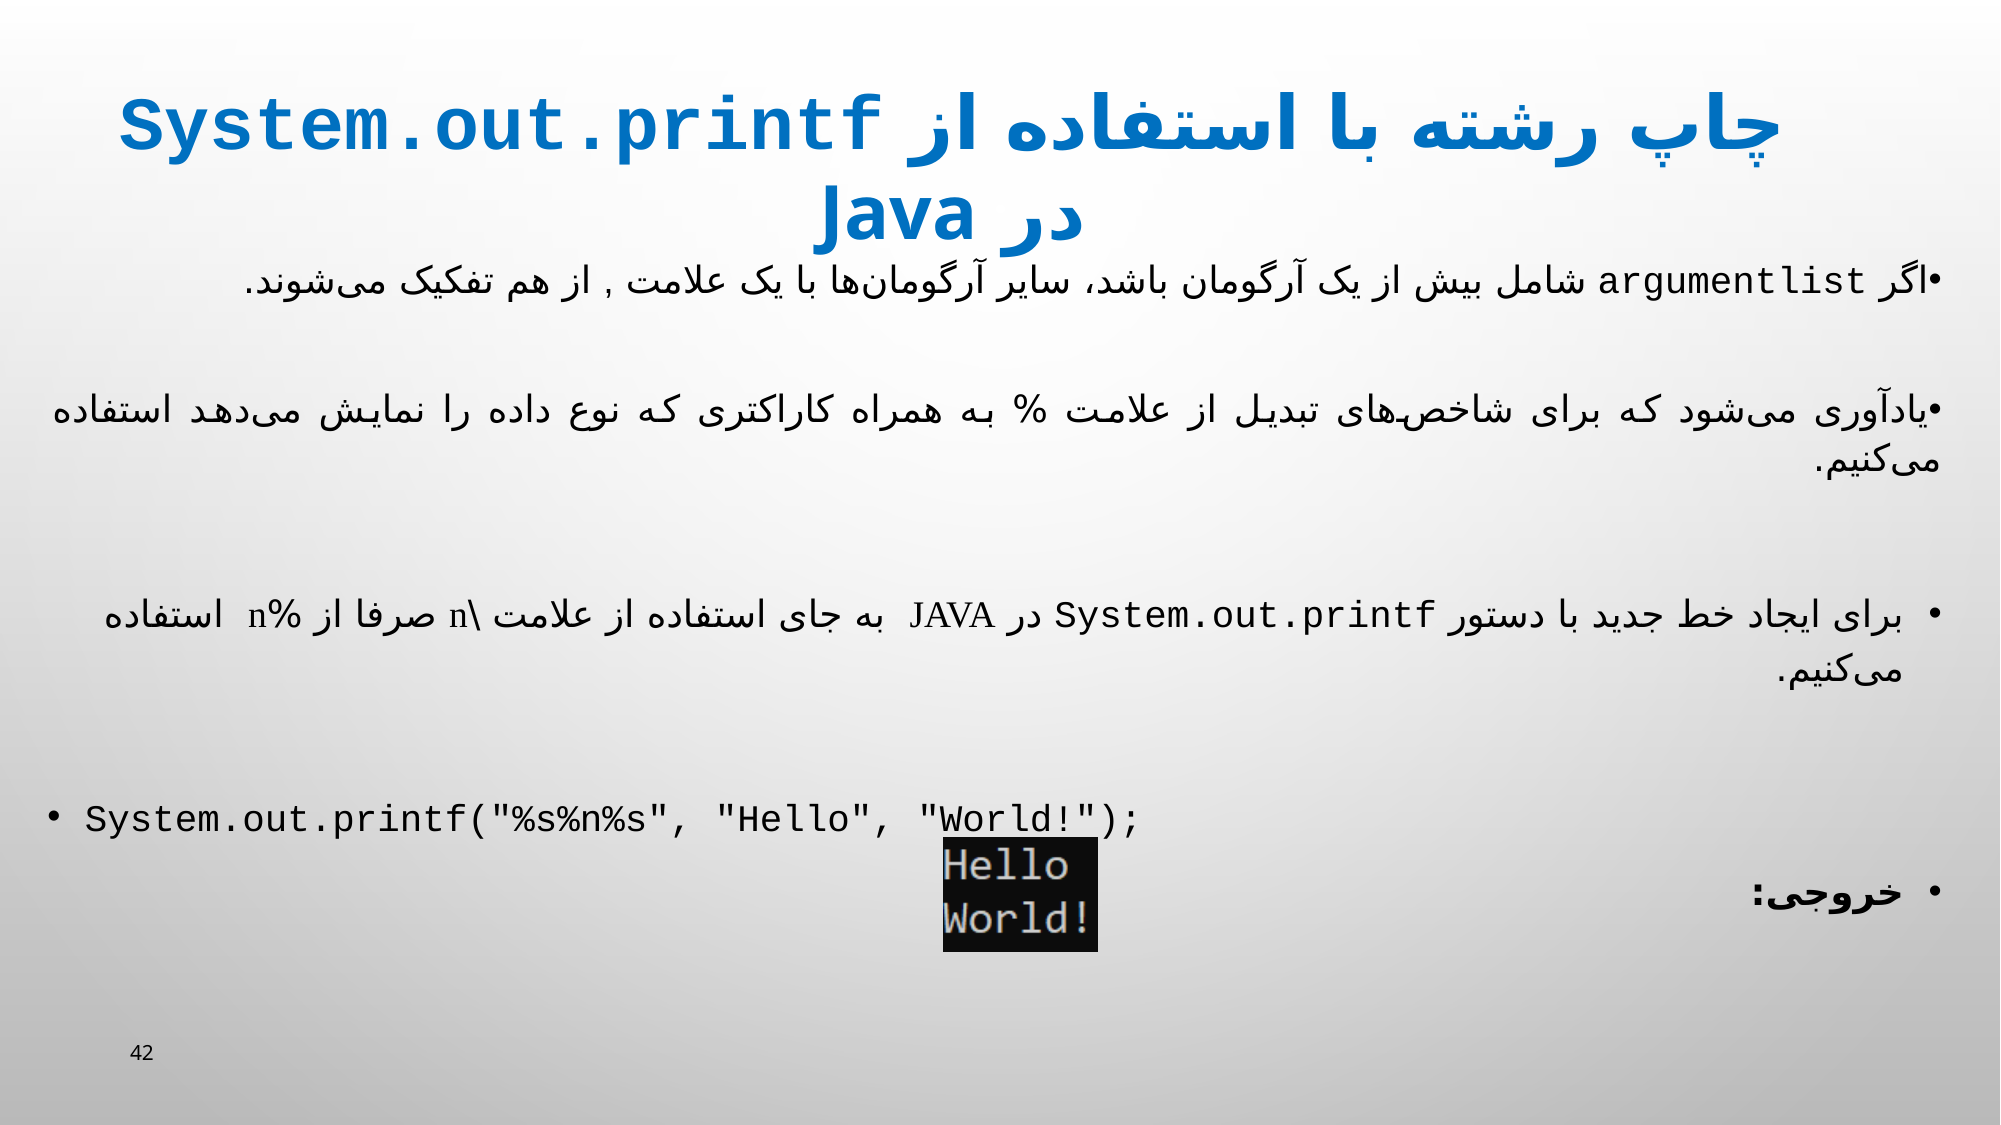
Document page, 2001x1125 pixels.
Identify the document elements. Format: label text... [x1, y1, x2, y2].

list اگر argumentlist شامل بیش از یک آرگومان باشد، سایر آرگومان‌ها با یک علامت , از هم تفکیک می‌شوند. یادآوری می‌شود که برای شاخص‌های تبدیل از علامت % به همراه کاراکتری که نوع داده را نمایش می‌دهد استفاده می‌کنیم. برای ایجاد خط جدید با دستور System.out.printf در Java به جای استفاده از علامت \n صرفا از %n استفاده می‌کنیم. System.out.printf("%s%n%s", "Hello", "World!"); خروجی: [32, 183, 1957, 1125]
text_box چاپ رشته با استفاده از System.out.printf در Java [86, 66, 1819, 182]
slide_number 42 [43, 1023, 169, 1084]
picture [943, 836, 1098, 952]
picture [0, 0, 2000, 1125]
